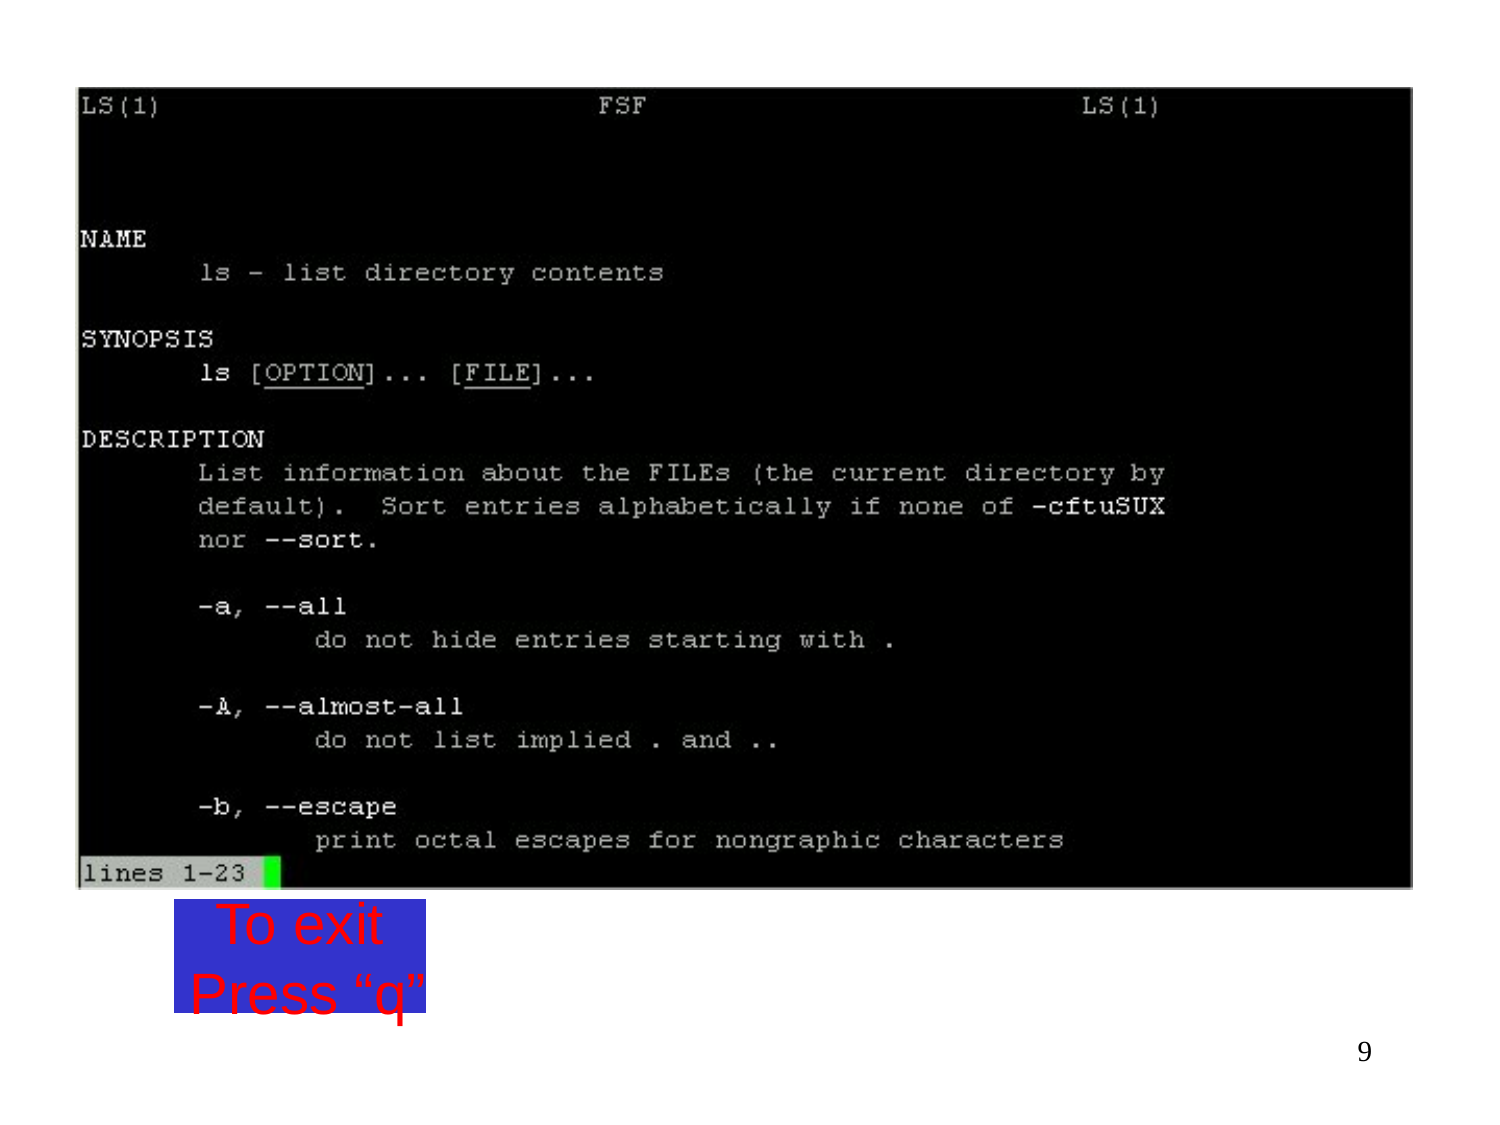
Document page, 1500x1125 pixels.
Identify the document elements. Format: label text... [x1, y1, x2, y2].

text_box To exit Press “q” [174, 900, 425, 1013]
slide_number 9 [1074, 1024, 1388, 1101]
picture [74, 87, 1413, 890]
